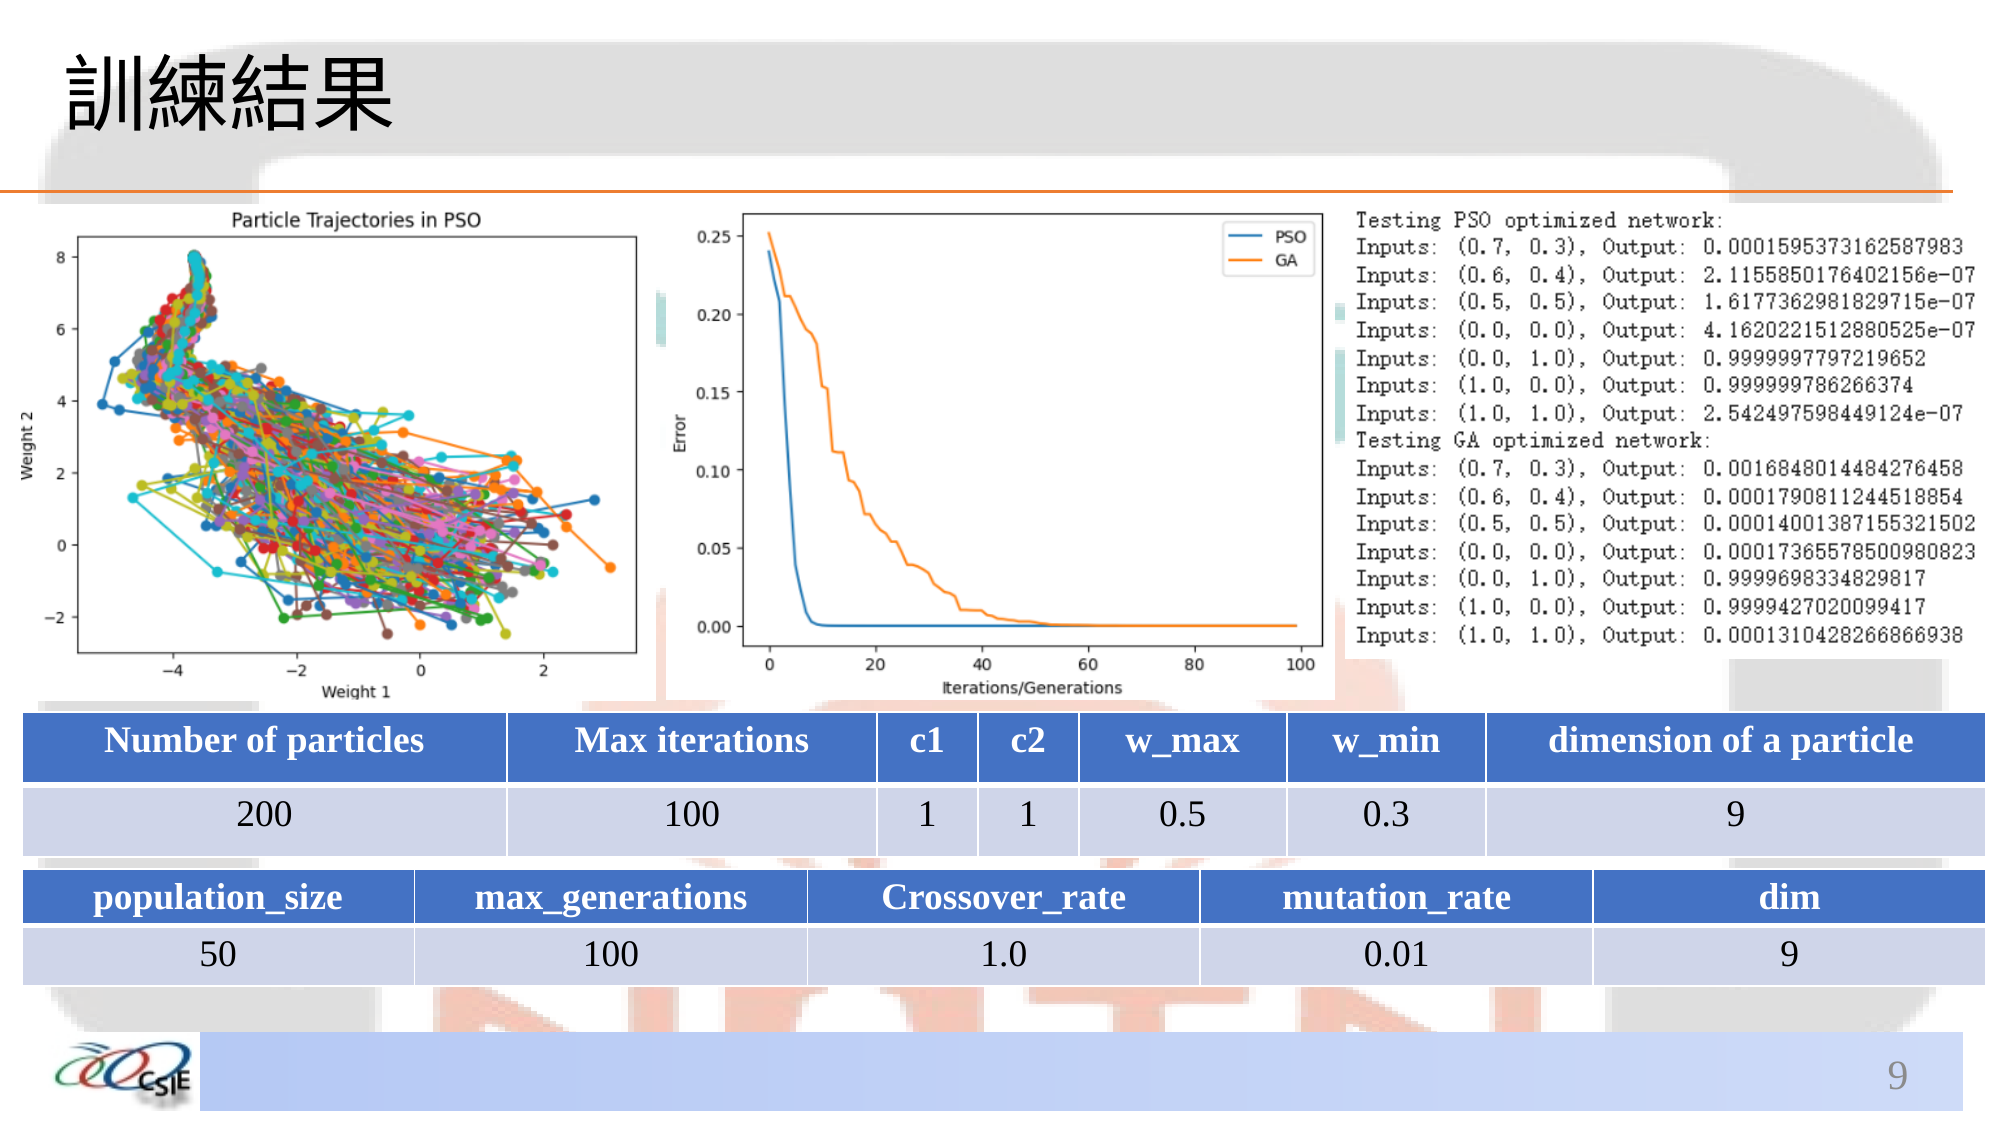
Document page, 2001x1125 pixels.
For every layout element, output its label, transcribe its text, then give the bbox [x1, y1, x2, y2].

table_header w_min [1288, 713, 1485, 782]
table_cell 0.01 [1201, 928, 1592, 985]
table_cell 9 [1487, 788, 1985, 856]
table_cell 100 [508, 788, 876, 856]
table_header Number of particles [23, 713, 506, 782]
table_header mutation_rate [1201, 870, 1592, 923]
table_header c1 [878, 713, 977, 782]
slide_number 9 [1473, 1042, 1924, 1103]
table_cell 1 [979, 788, 1078, 856]
table_header w_max [1080, 713, 1286, 782]
picture [21, 204, 656, 701]
picture [48, 1032, 200, 1111]
table_header Crossover_rate [808, 870, 1199, 923]
table_cell 0.5 [1080, 788, 1286, 856]
table_cell 200 [23, 788, 506, 856]
picture [1345, 203, 1996, 659]
table_cell 9 [1594, 928, 1985, 985]
picture [666, 203, 1335, 700]
table_cell 0.3 [1288, 788, 1485, 856]
table_cell 100 [415, 928, 807, 985]
table_header dim [1594, 870, 1985, 923]
table_cell 1.0 [808, 928, 1199, 985]
table_header Max iterations [508, 713, 876, 782]
table_header dimension of a particle [1487, 713, 1985, 782]
table_header c2 [979, 713, 1078, 782]
table_cell 50 [23, 928, 414, 985]
table_cell 1 [878, 788, 977, 856]
title 訓練結果 [48, 27, 1955, 168]
table_header population_size [23, 870, 414, 923]
table_header max_generations [415, 870, 807, 923]
